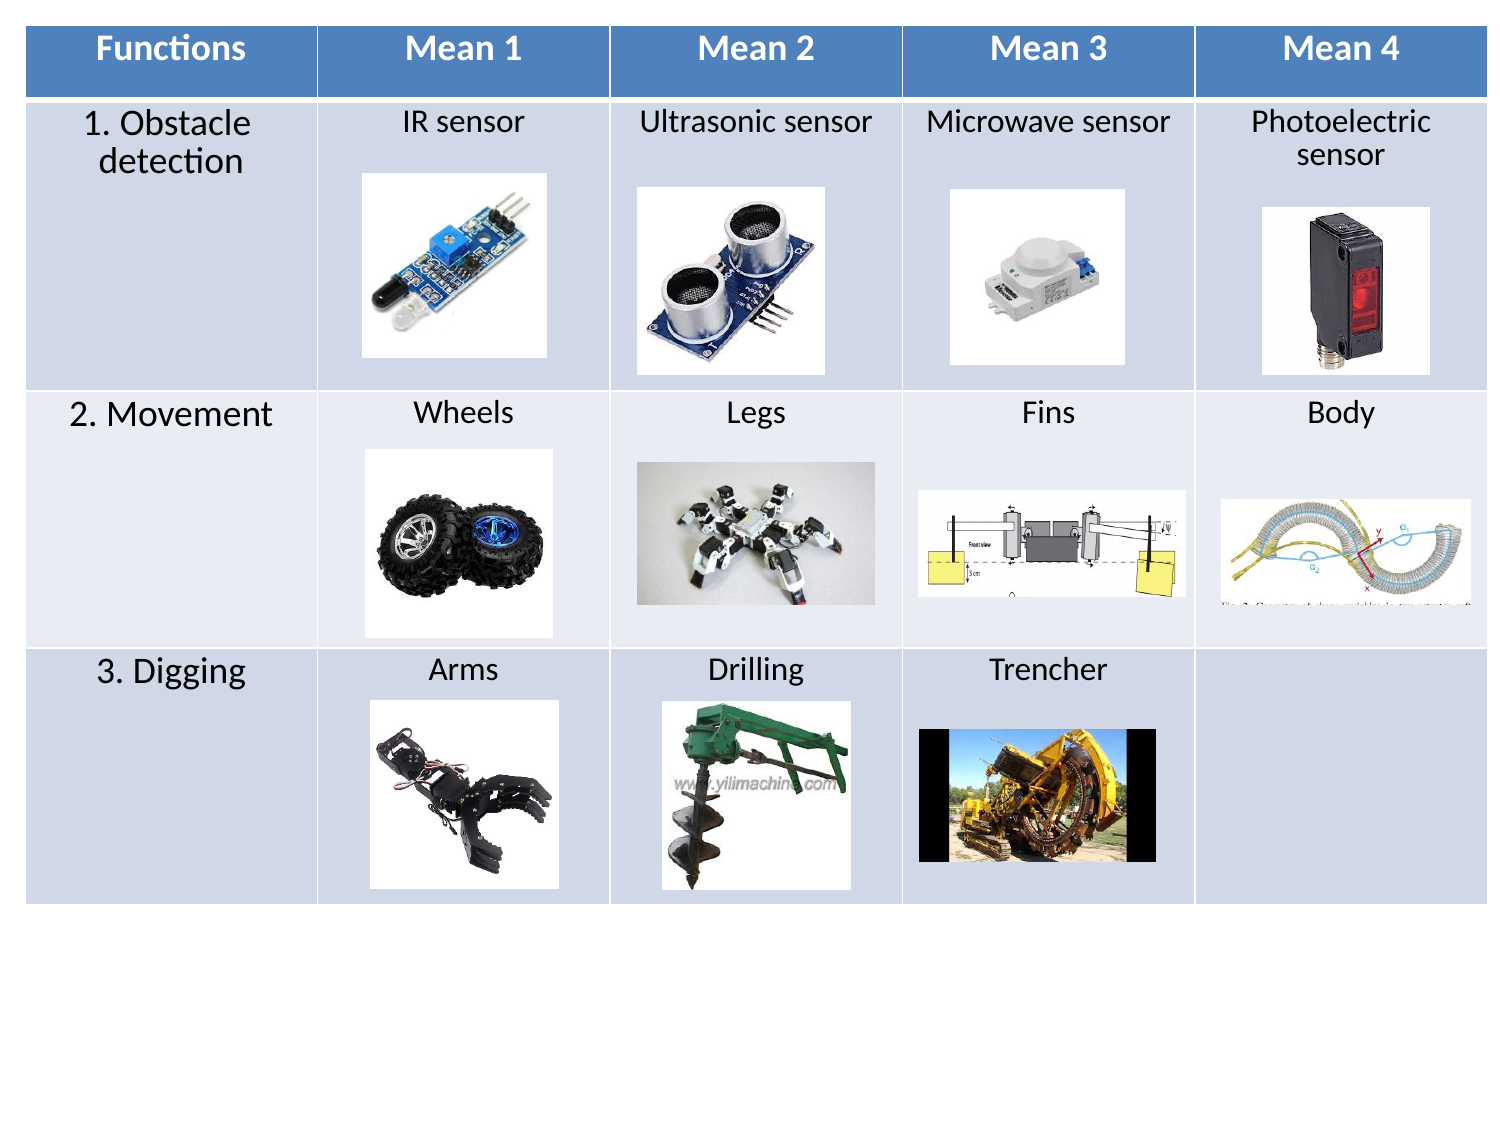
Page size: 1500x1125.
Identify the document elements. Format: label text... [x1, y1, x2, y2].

table_cell Trencher [903, 649, 1194, 904]
table_cell 2. Movement [26, 392, 317, 647]
picture [364, 449, 553, 638]
picture [637, 462, 876, 606]
picture [918, 728, 1156, 862]
table_cell [1196, 649, 1487, 904]
table_header Mean 2 [611, 26, 902, 97]
picture [949, 189, 1126, 365]
table_cell Microwave sensor [903, 103, 1194, 390]
table_cell 1. Obstacle detection [26, 103, 317, 390]
table_cell IR sensor [318, 103, 609, 390]
table_cell Fins [903, 392, 1194, 647]
table_header Mean 3 [903, 26, 1194, 97]
table_header Mean 1 [318, 26, 609, 97]
table_cell Ultrasonic sensor [611, 103, 902, 390]
table_cell Arms [318, 649, 609, 904]
table_cell Wheels [318, 392, 609, 647]
picture [1262, 207, 1431, 376]
picture [661, 700, 851, 890]
picture [637, 187, 826, 376]
table_cell Legs [611, 392, 902, 647]
table_header Functions [26, 26, 317, 97]
table_cell Photoelectric sensor [1196, 103, 1487, 390]
table_header Mean 4 [1196, 26, 1487, 97]
picture [370, 700, 559, 889]
picture [1221, 499, 1472, 606]
table_cell Drilling [611, 649, 902, 904]
table_cell Body [1196, 392, 1487, 647]
picture [362, 172, 547, 358]
picture [917, 490, 1186, 597]
table_cell 3. Digging [26, 649, 317, 904]
